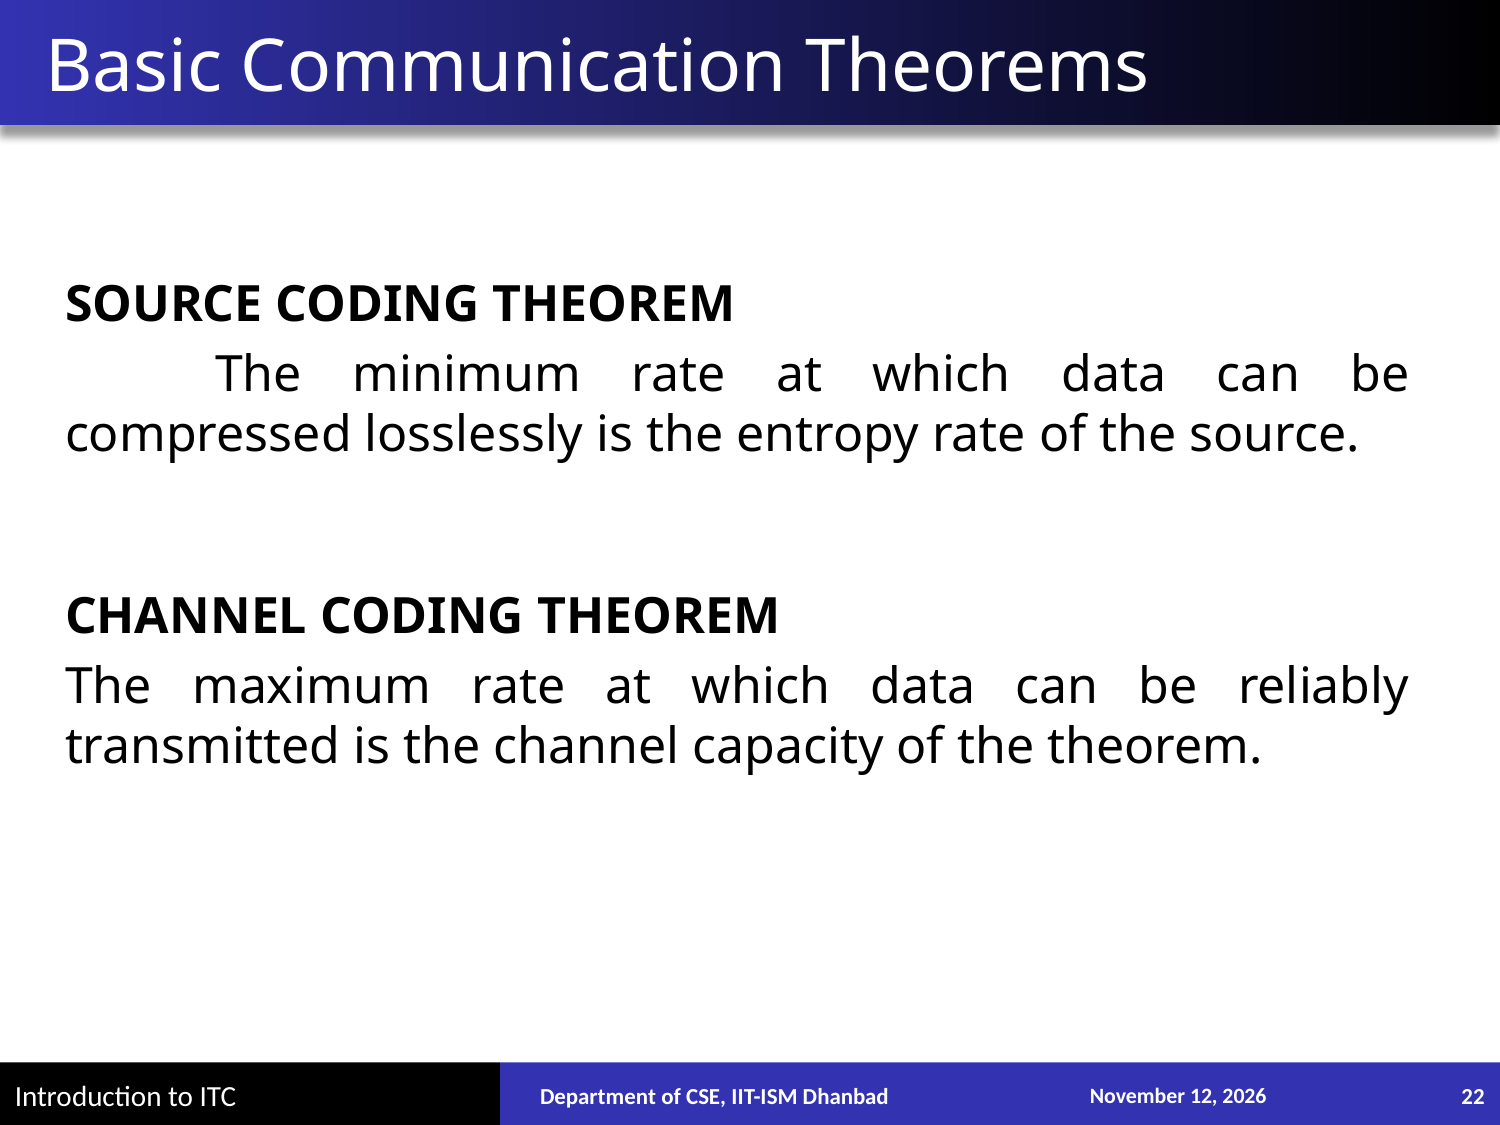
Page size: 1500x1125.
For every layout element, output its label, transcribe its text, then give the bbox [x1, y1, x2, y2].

list SOURCE CODING THEOREM The minimum rate at which data can be compressed losslessly is the entropy rate of the source. CHANNEL CODING THEOREM The maximum rate at which data can be reliably transmitted is the channel capacity of the theorem. [50, 234, 1425, 1021]
footer Department of CSE, IIT-ISM Dhanbad [525, 1065, 1063, 1125]
title Basic Communication Theorems [0, 0, 1500, 125]
slide_number 22 [1362, 1065, 1500, 1125]
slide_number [1074, 1065, 1350, 1125]
